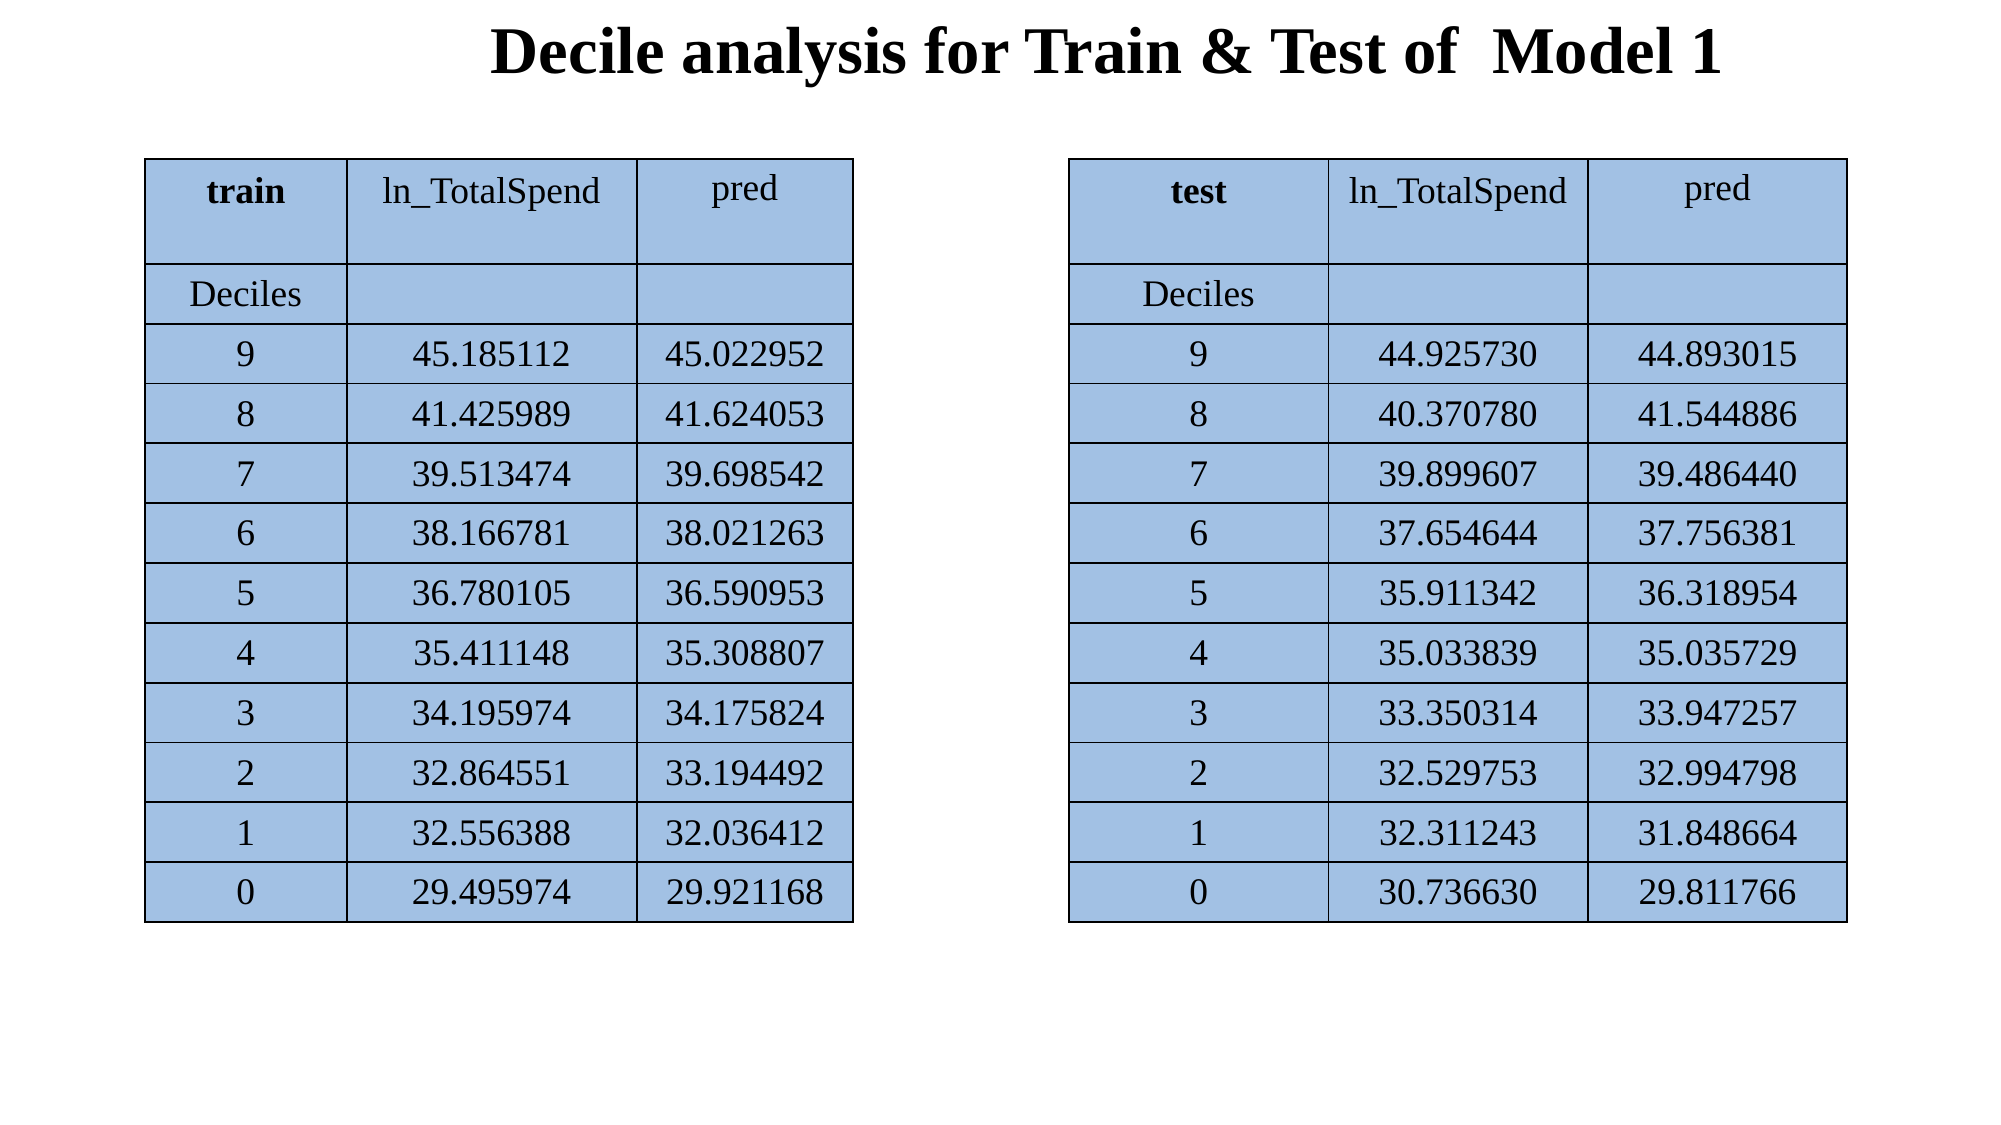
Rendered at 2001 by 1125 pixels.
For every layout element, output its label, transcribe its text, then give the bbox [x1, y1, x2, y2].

table_cell 5 [146, 564, 346, 622]
table_header test [1070, 160, 1328, 263]
table_cell 37.654644 [1329, 504, 1587, 562]
table_cell [1329, 265, 1587, 323]
table_header pred [638, 160, 852, 263]
table_cell 7 [146, 444, 346, 502]
table_cell 3 [146, 684, 346, 742]
table_cell 34.195974 [348, 684, 636, 742]
table_cell 30.736630 [1329, 863, 1587, 921]
table_cell 2 [1070, 743, 1328, 801]
table_cell 9 [146, 325, 346, 383]
table_cell 29.921168 [638, 863, 852, 921]
table_cell 44.893015 [1589, 325, 1846, 383]
table_cell 35.411148 [348, 624, 636, 682]
table_cell 33.194492 [638, 743, 852, 801]
table_header ln_TotalSpend [348, 160, 636, 263]
table_cell 8 [146, 384, 346, 442]
table_cell 3 [1070, 684, 1328, 742]
table_cell [1589, 265, 1846, 323]
table_cell 1 [1070, 803, 1328, 861]
table_cell 35.035729 [1589, 624, 1846, 682]
table_cell 32.036412 [638, 803, 852, 861]
table_cell 1 [146, 803, 346, 861]
table_cell 29.495974 [348, 863, 636, 921]
table_cell 45.185112 [348, 325, 636, 383]
table_cell [638, 265, 852, 323]
table_cell 5 [1070, 564, 1328, 622]
table_cell Deciles [146, 265, 346, 323]
table_cell 35.911342 [1329, 564, 1587, 622]
table_cell [348, 265, 636, 323]
table_cell 39.486440 [1589, 444, 1846, 502]
table_header train [146, 160, 346, 263]
table_header ln_TotalSpend [1329, 160, 1587, 263]
table_cell 9 [1070, 325, 1328, 383]
table_cell 41.544886 [1589, 384, 1846, 442]
table_cell 32.994798 [1589, 743, 1846, 801]
table_cell 44.925730 [1329, 325, 1587, 383]
table_cell 35.308807 [638, 624, 852, 682]
table_cell 8 [1070, 384, 1328, 442]
table_cell 32.556388 [348, 803, 636, 861]
table_cell 0 [1070, 863, 1328, 921]
table_cell 39.513474 [348, 444, 636, 502]
table_header pred [1589, 160, 1846, 263]
table_cell 36.590953 [638, 564, 852, 622]
table_cell 32.864551 [348, 743, 636, 801]
table_cell 32.311243 [1329, 803, 1587, 861]
table_cell 4 [146, 624, 346, 682]
table_cell 45.022952 [638, 325, 852, 383]
table_cell 7 [1070, 444, 1328, 502]
table_cell 31.848664 [1589, 803, 1846, 861]
table_cell 29.811766 [1589, 863, 1846, 921]
table_cell 33.350314 [1329, 684, 1587, 742]
table_cell Deciles [1070, 265, 1328, 323]
table_cell 6 [146, 504, 346, 562]
table_cell 2 [146, 743, 346, 801]
table_cell 39.899607 [1329, 444, 1587, 502]
table_cell 35.033839 [1329, 624, 1587, 682]
table_cell 0 [146, 863, 346, 921]
text_box Decile analysis for Train & Test of Model 1 [176, 0, 1848, 95]
table_cell 36.780105 [348, 564, 636, 622]
table_cell 38.021263 [638, 504, 852, 562]
table_cell 40.370780 [1329, 384, 1587, 442]
table_cell 33.947257 [1589, 684, 1846, 742]
table_cell 4 [1070, 624, 1328, 682]
table_cell 39.698542 [638, 444, 852, 502]
table_cell 34.175824 [638, 684, 852, 742]
table_cell 36.318954 [1589, 564, 1846, 622]
table_cell 37.756381 [1589, 504, 1846, 562]
table_cell 41.624053 [638, 384, 852, 442]
table_cell 6 [1070, 504, 1328, 562]
table_cell 41.425989 [348, 384, 636, 442]
table_cell 38.166781 [348, 504, 636, 562]
table_cell 32.529753 [1329, 743, 1587, 801]
